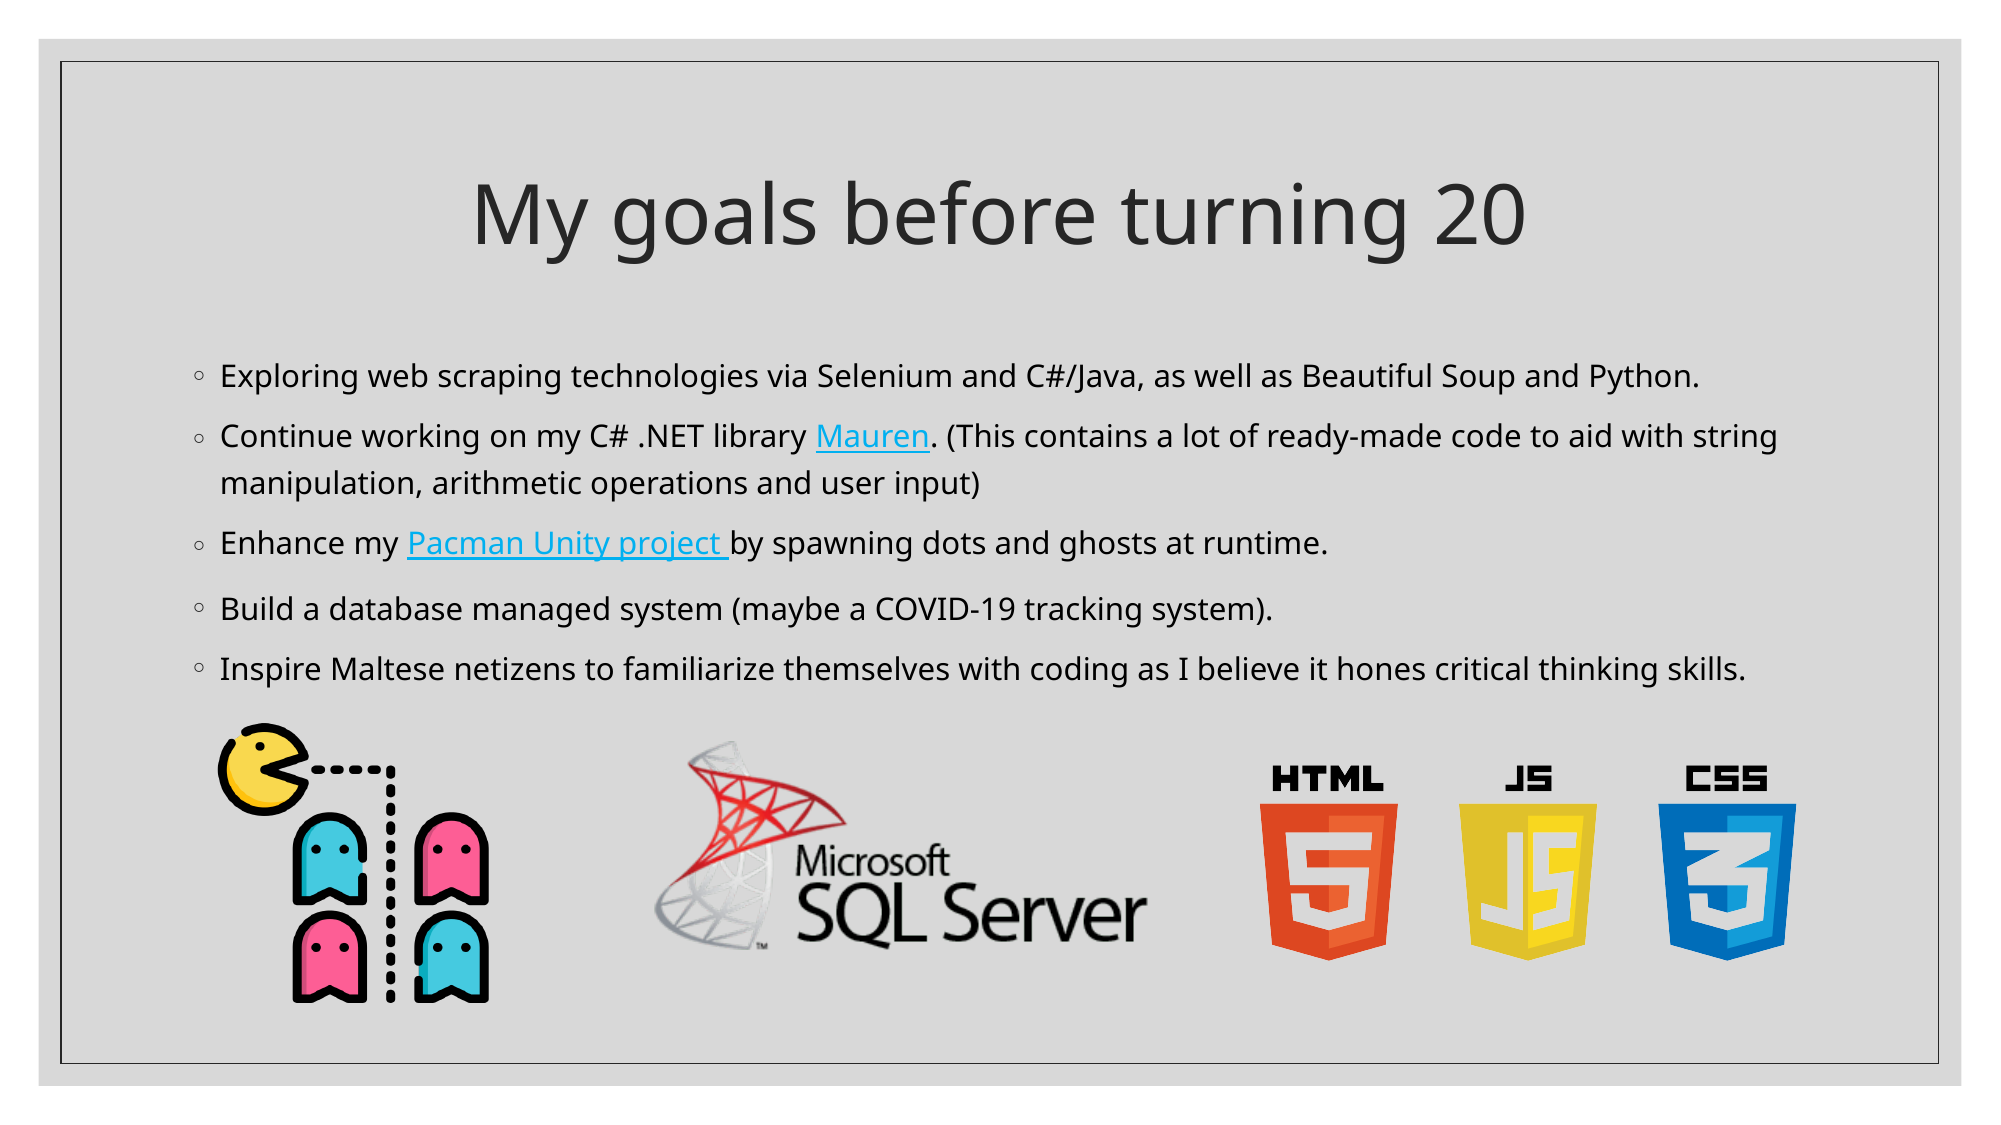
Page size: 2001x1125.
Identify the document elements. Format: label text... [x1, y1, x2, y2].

list Exploring web scraping technologies via Selenium and C#/Java, as well as Beautiful Soup and Python. Continue working on my C# .NET library Mauren. (This contains a lot of ready-made code to aid with string manipulation, arithmetic operations and user input) Enhance my Pacman Unity project by spawning dots and ghosts at runtime. Build a database managed system (maybe a COVID-19 tracking system). Inspire Maltese netizens to familiarize themselves with coding as I believe it hones critical thinking skills. [174, 345, 1825, 977]
picture [213, 723, 493, 1003]
picture [608, 690, 1195, 1003]
picture [1230, 750, 1826, 976]
title My goals before turning 20 [174, 105, 1825, 331]
